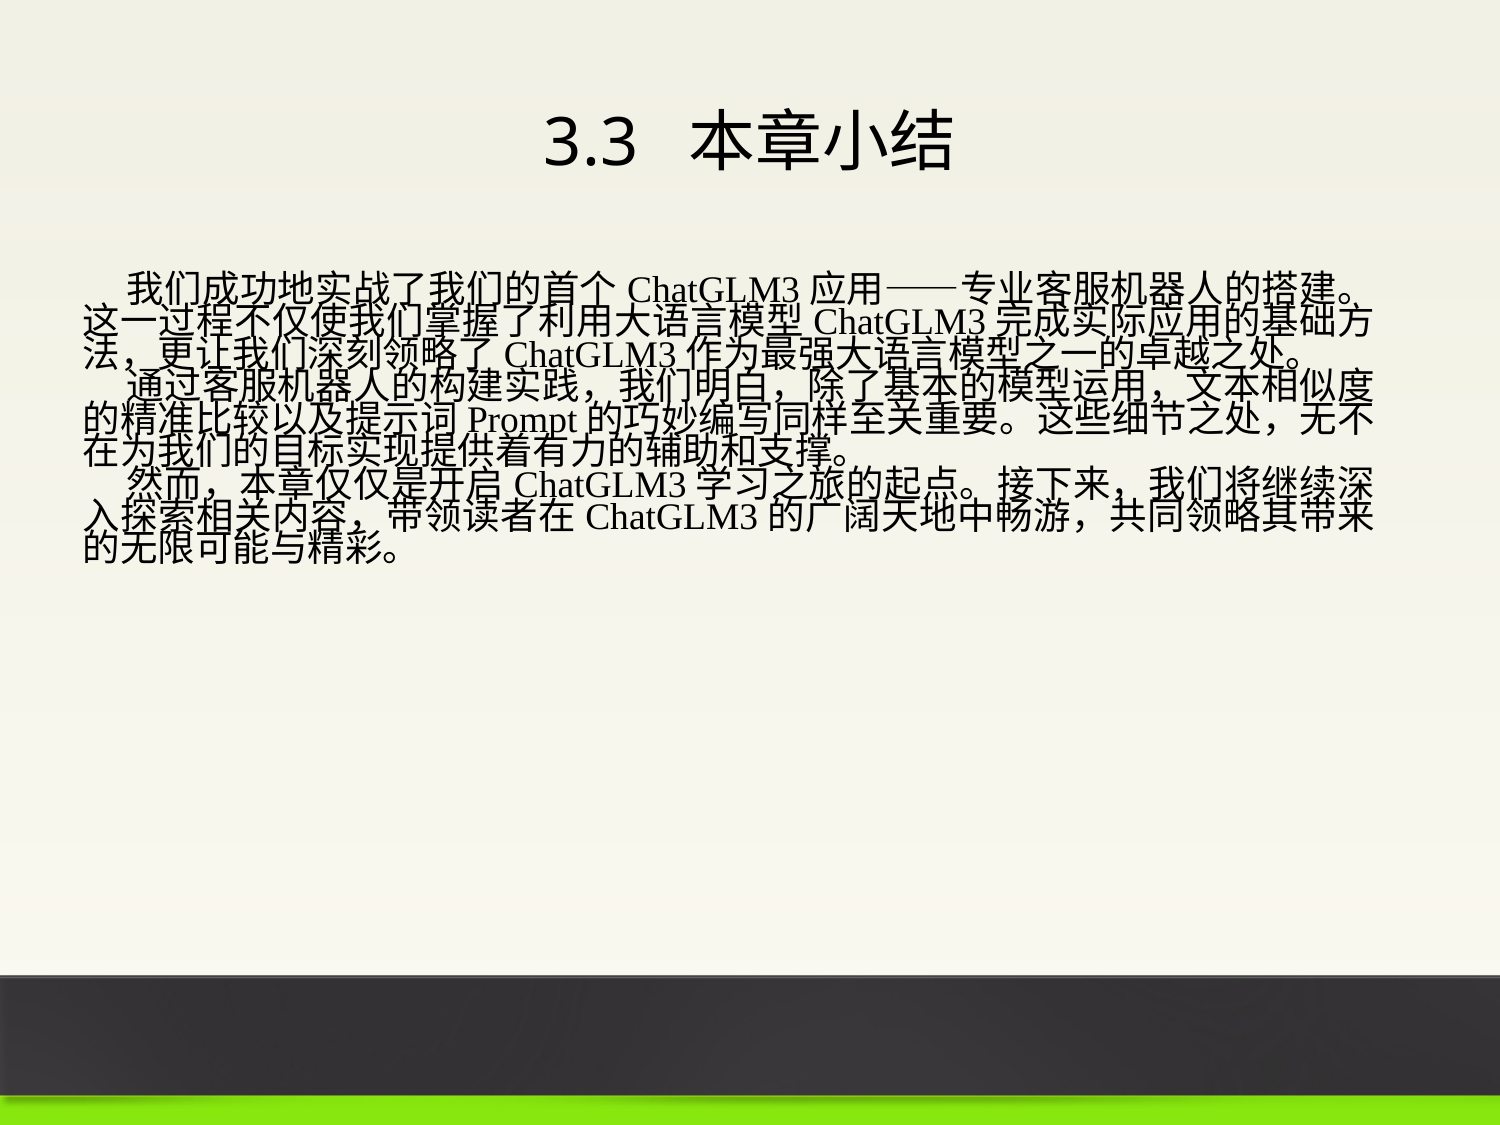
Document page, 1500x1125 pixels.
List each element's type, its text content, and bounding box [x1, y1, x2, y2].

text_box 我们成功地实战了我们的首个ChatGLM3应用——专业客服机器人的搭建。这一过程不仅使我们掌握了利用大语言模型ChatGLM3完成实际应用的基础方法，更让我们深刻领略了ChatGLM3作为最强大语言模型之一的卓越之处。 通过客服机器人的构建实践，我们明白，除了基本的模型运用，文本相似度的精准比较以及提示词Prompt的巧妙编写同样至关重要。这些细节之处，无不在为我们的目标实现提供着有力的辅助和支撑。 然而，本章仅仅是开启ChatGLM3学习之旅的起点。接下来，我们将继续深入探索相关内容，带领读者在ChatGLM3的广阔天地中畅游，共同领略其带来的无限可能与精彩。 [74, 269, 1383, 622]
picture [0, 0, 1500, 1125]
title 3.3 本章小结 [74, 44, 1426, 234]
